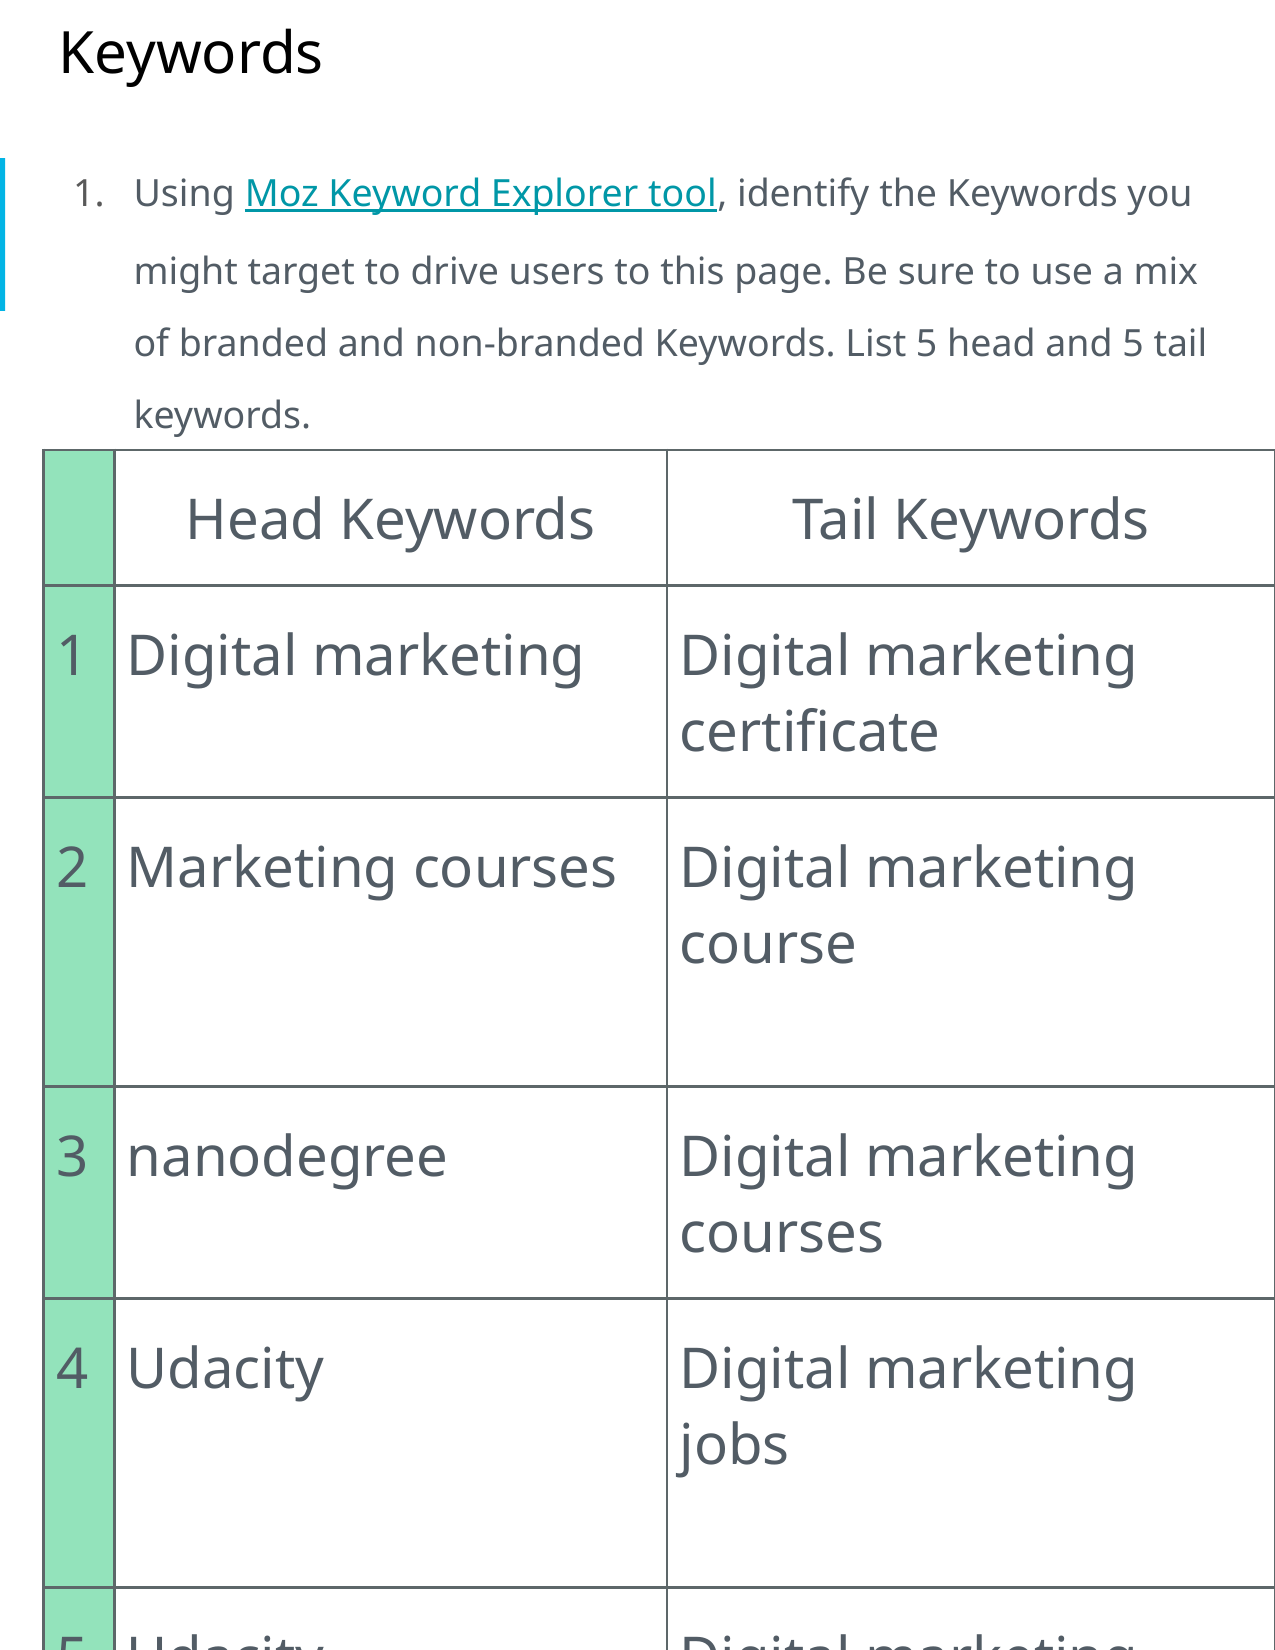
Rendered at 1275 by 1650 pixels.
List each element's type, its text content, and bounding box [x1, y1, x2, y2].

table_header Tail Keywords [668, 451, 1274, 584]
table_cell 2 [45, 799, 113, 1085]
table_cell Digital marketing course [668, 799, 1274, 1085]
table_header [45, 451, 113, 584]
table_cell Udacity [116, 1300, 666, 1586]
table_cell Digital marketing certificate [668, 587, 1274, 796]
table_header Head Keywords [116, 451, 666, 584]
table_cell Digital marketing jobs [668, 1300, 1274, 1586]
table_cell nanodegree [116, 1088, 666, 1297]
list Using Moz Keyword Explorer tool, identify the Keywords you might target to drive users to this page. Be sure to use a mix of branded and non-branded Keywords. List 5 head and 5 tail keywords. [43, 123, 1232, 449]
table_cell 3 [45, 1088, 113, 1297]
table_cell 1 [45, 587, 113, 796]
table_cell Udacity scholarships [116, 1589, 666, 1650]
table_cell Marketing courses [116, 799, 666, 1085]
table_cell 4 [45, 1300, 113, 1586]
table_cell Digital marketing courses [668, 1088, 1274, 1297]
table_cell Digital marketing [116, 587, 666, 796]
table_cell 5 [45, 1589, 113, 1650]
title Keywords [43, 0, 1232, 123]
table_cell Digital marketing salary [668, 1589, 1274, 1650]
